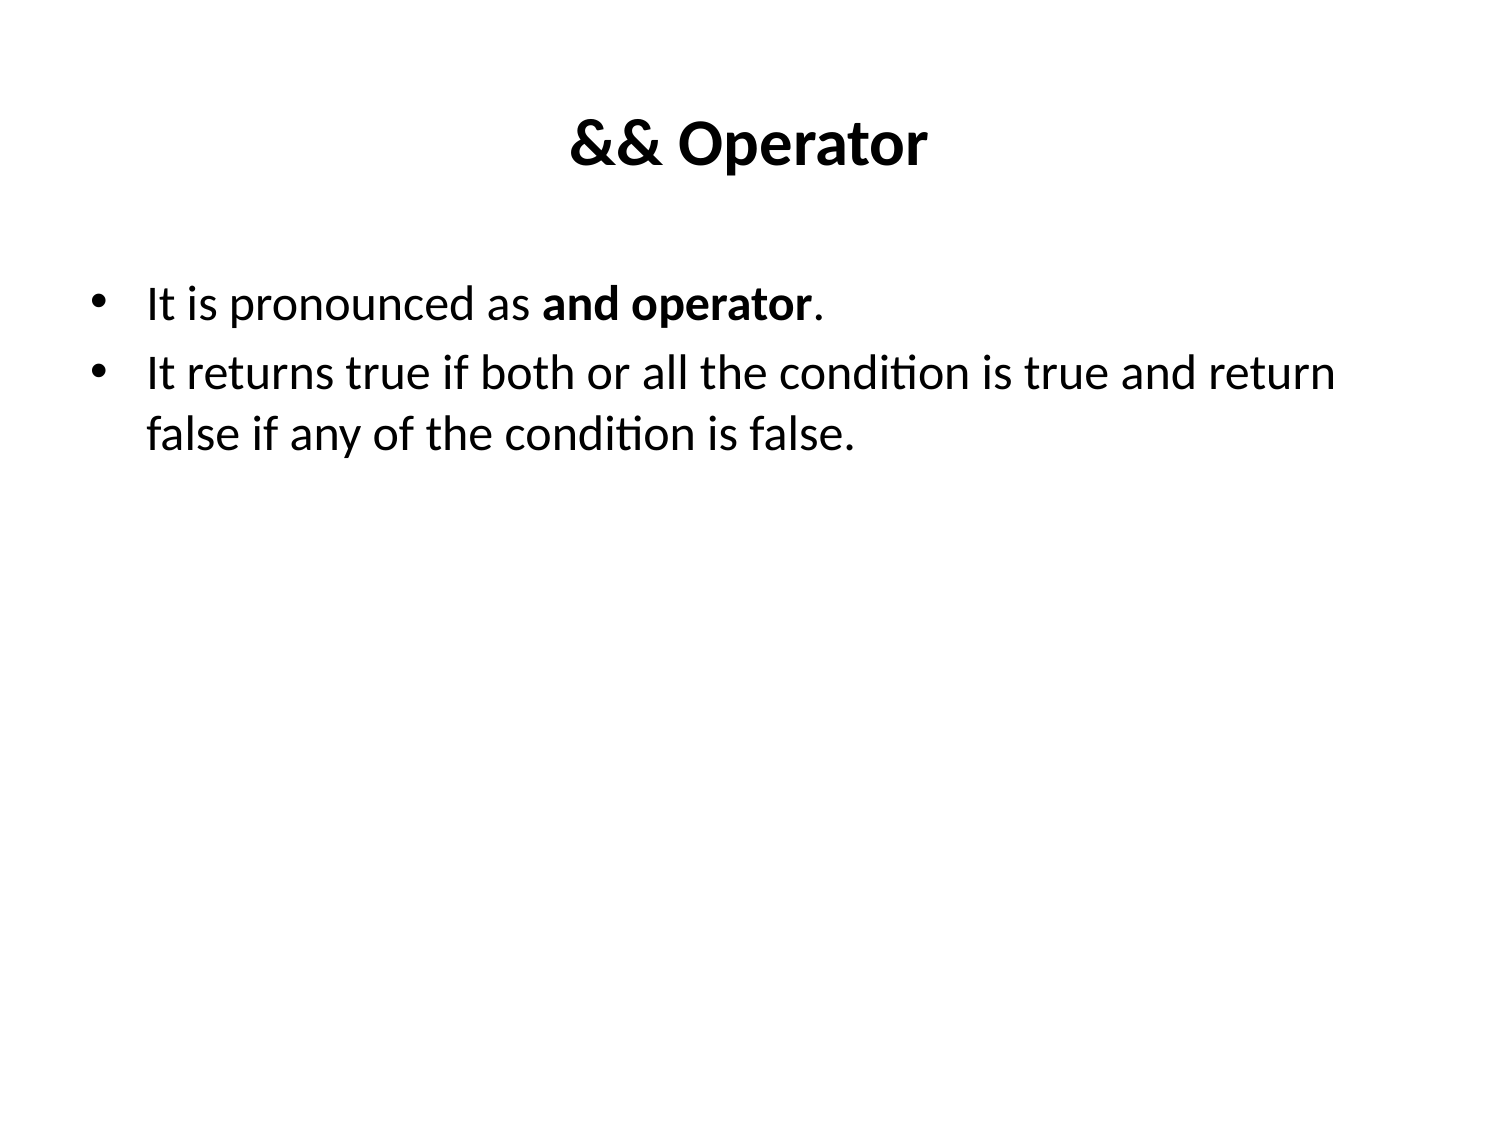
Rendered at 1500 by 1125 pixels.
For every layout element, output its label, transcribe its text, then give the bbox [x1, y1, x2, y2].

title && Operator [75, 45, 1425, 233]
list It is pronounced as and operator. It returns true if both or all the condition is true and return false if any of the condition is false. [75, 262, 1425, 1005]
